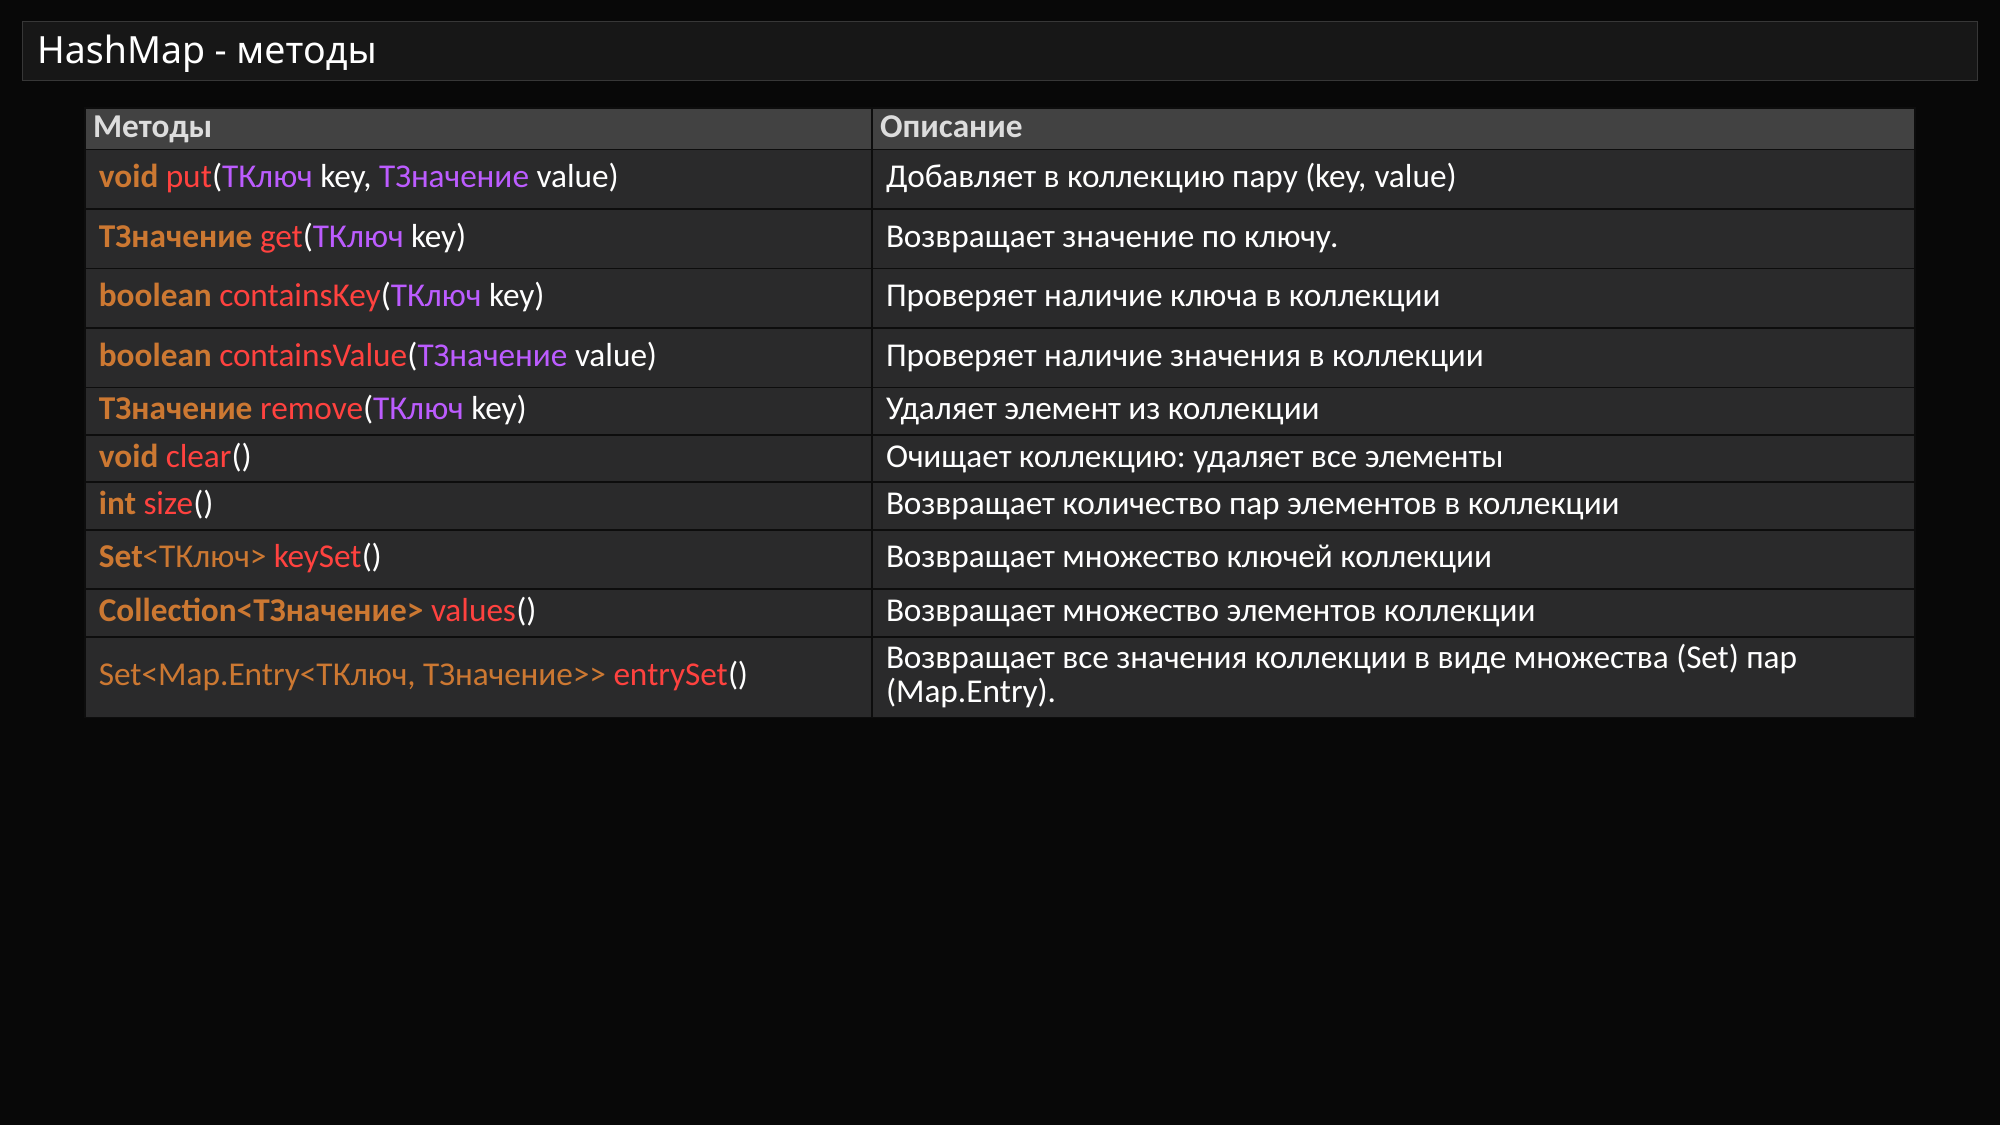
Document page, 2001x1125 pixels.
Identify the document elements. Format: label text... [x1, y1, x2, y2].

table_cell Set<Map.Entry<TКлюч, TЗначение>> entrySet() [86, 638, 871, 717]
table_header Методы [86, 109, 871, 149]
table_cell Добавляет в коллекцию пару (key, value) [873, 150, 1914, 208]
table_cell Проверяет наличие значения в коллекции [873, 329, 1914, 387]
table_cell Возвращает все значения коллекции в виде множества (Set) пар (Map.Entry). [873, 638, 1914, 717]
table_cell void put(ТКлюч key, ТЗначение value) [86, 150, 871, 208]
table_cell int size() [86, 483, 871, 529]
table_cell void clear() [86, 436, 871, 481]
title HashMap - методы [22, 21, 1978, 81]
table_cell Возвращает множество ключей коллекции [873, 531, 1914, 588]
table_cell boolean containsKey(ТКлюч key) [86, 269, 871, 327]
table_cell Возвращает количество пар элементов в коллекции [873, 483, 1914, 529]
table_cell Очищает коллекцию: удаляет все элементы [873, 436, 1914, 481]
table_cell ТЗначение remove(ТКлюч key) [86, 388, 871, 434]
table_cell Возвращает множество элементов коллекции [873, 590, 1914, 636]
table_cell Возвращает значение по ключу. [873, 210, 1914, 268]
table_cell boolean containsValue(ТЗначение value) [86, 329, 871, 387]
table_cell Проверяет наличие ключа в коллекции [873, 269, 1914, 327]
table_header Описание [873, 109, 1914, 149]
table_cell ТЗначение get(ТКлюч key) [86, 210, 871, 268]
table_cell Set<ТКлюч> keySet() [86, 531, 871, 588]
table_cell Удаляет элемент из коллекции [873, 388, 1914, 434]
table_cell Collection<ТЗначение> values() [86, 590, 871, 636]
